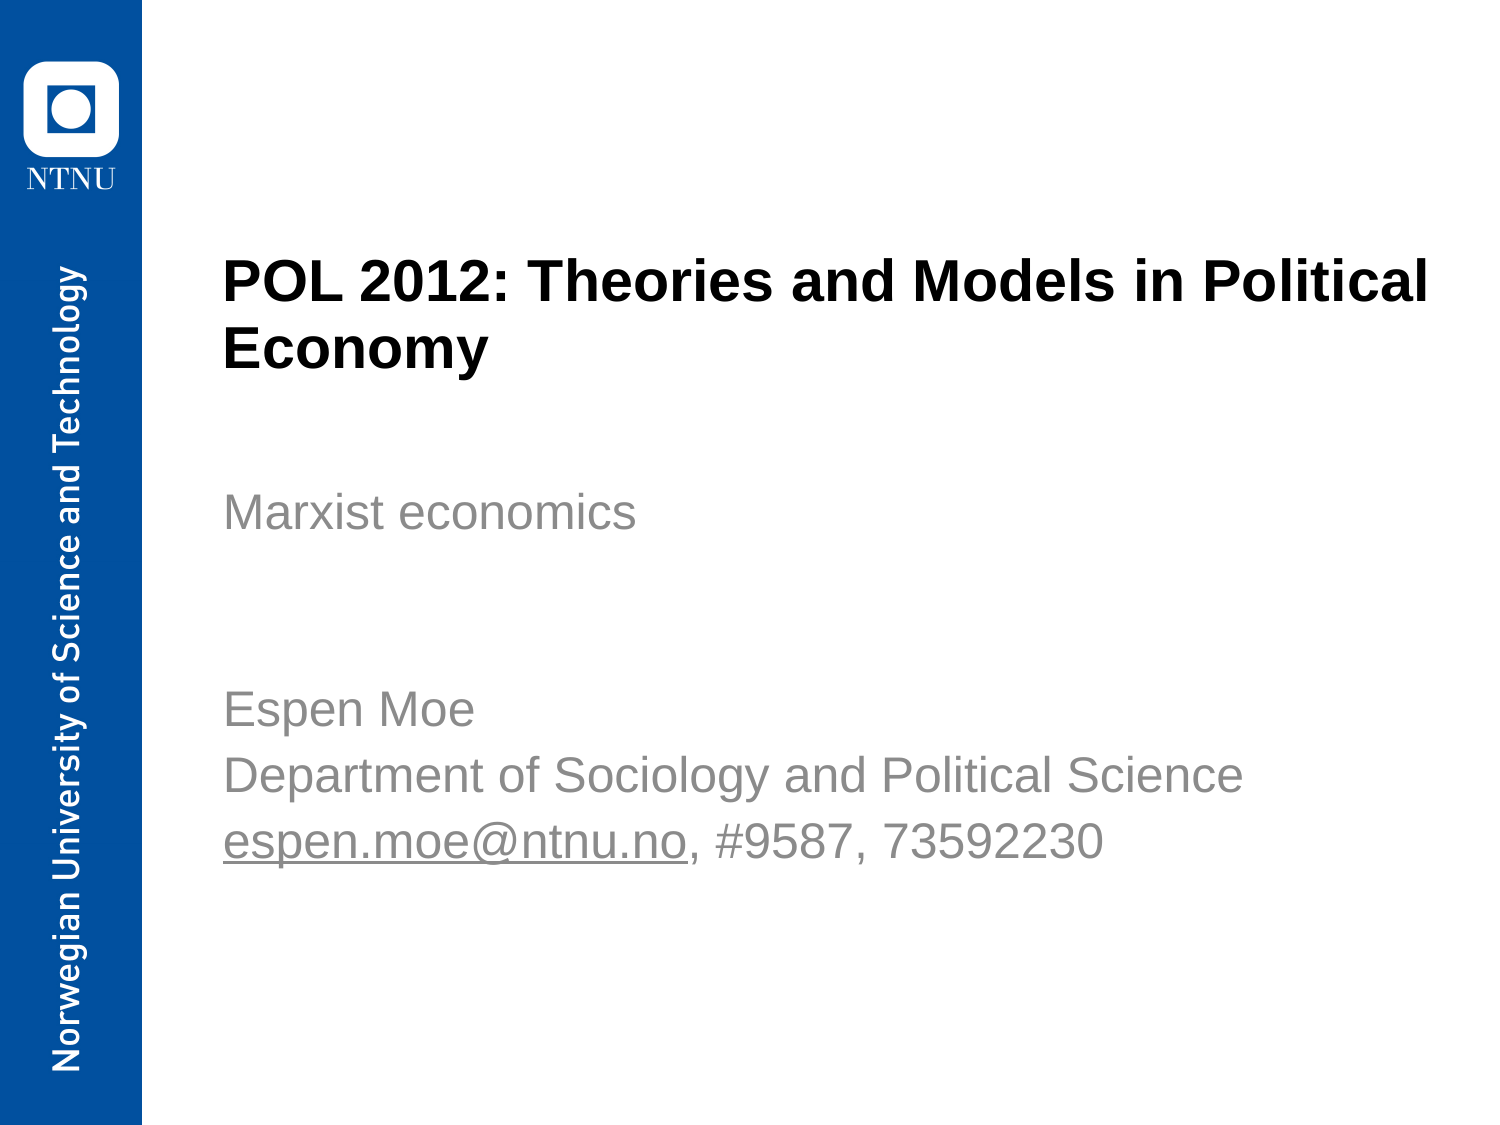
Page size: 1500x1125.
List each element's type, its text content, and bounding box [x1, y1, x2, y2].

title POL 2012: Theories and Models in Political Economy [207, 240, 1483, 345]
picture [0, 0, 142, 1125]
subtitle Marxist economics Espen Moe Department of Sociology and Political Science espen.moe@ntnu.no, #9587, 73592230 [207, 345, 1483, 881]
